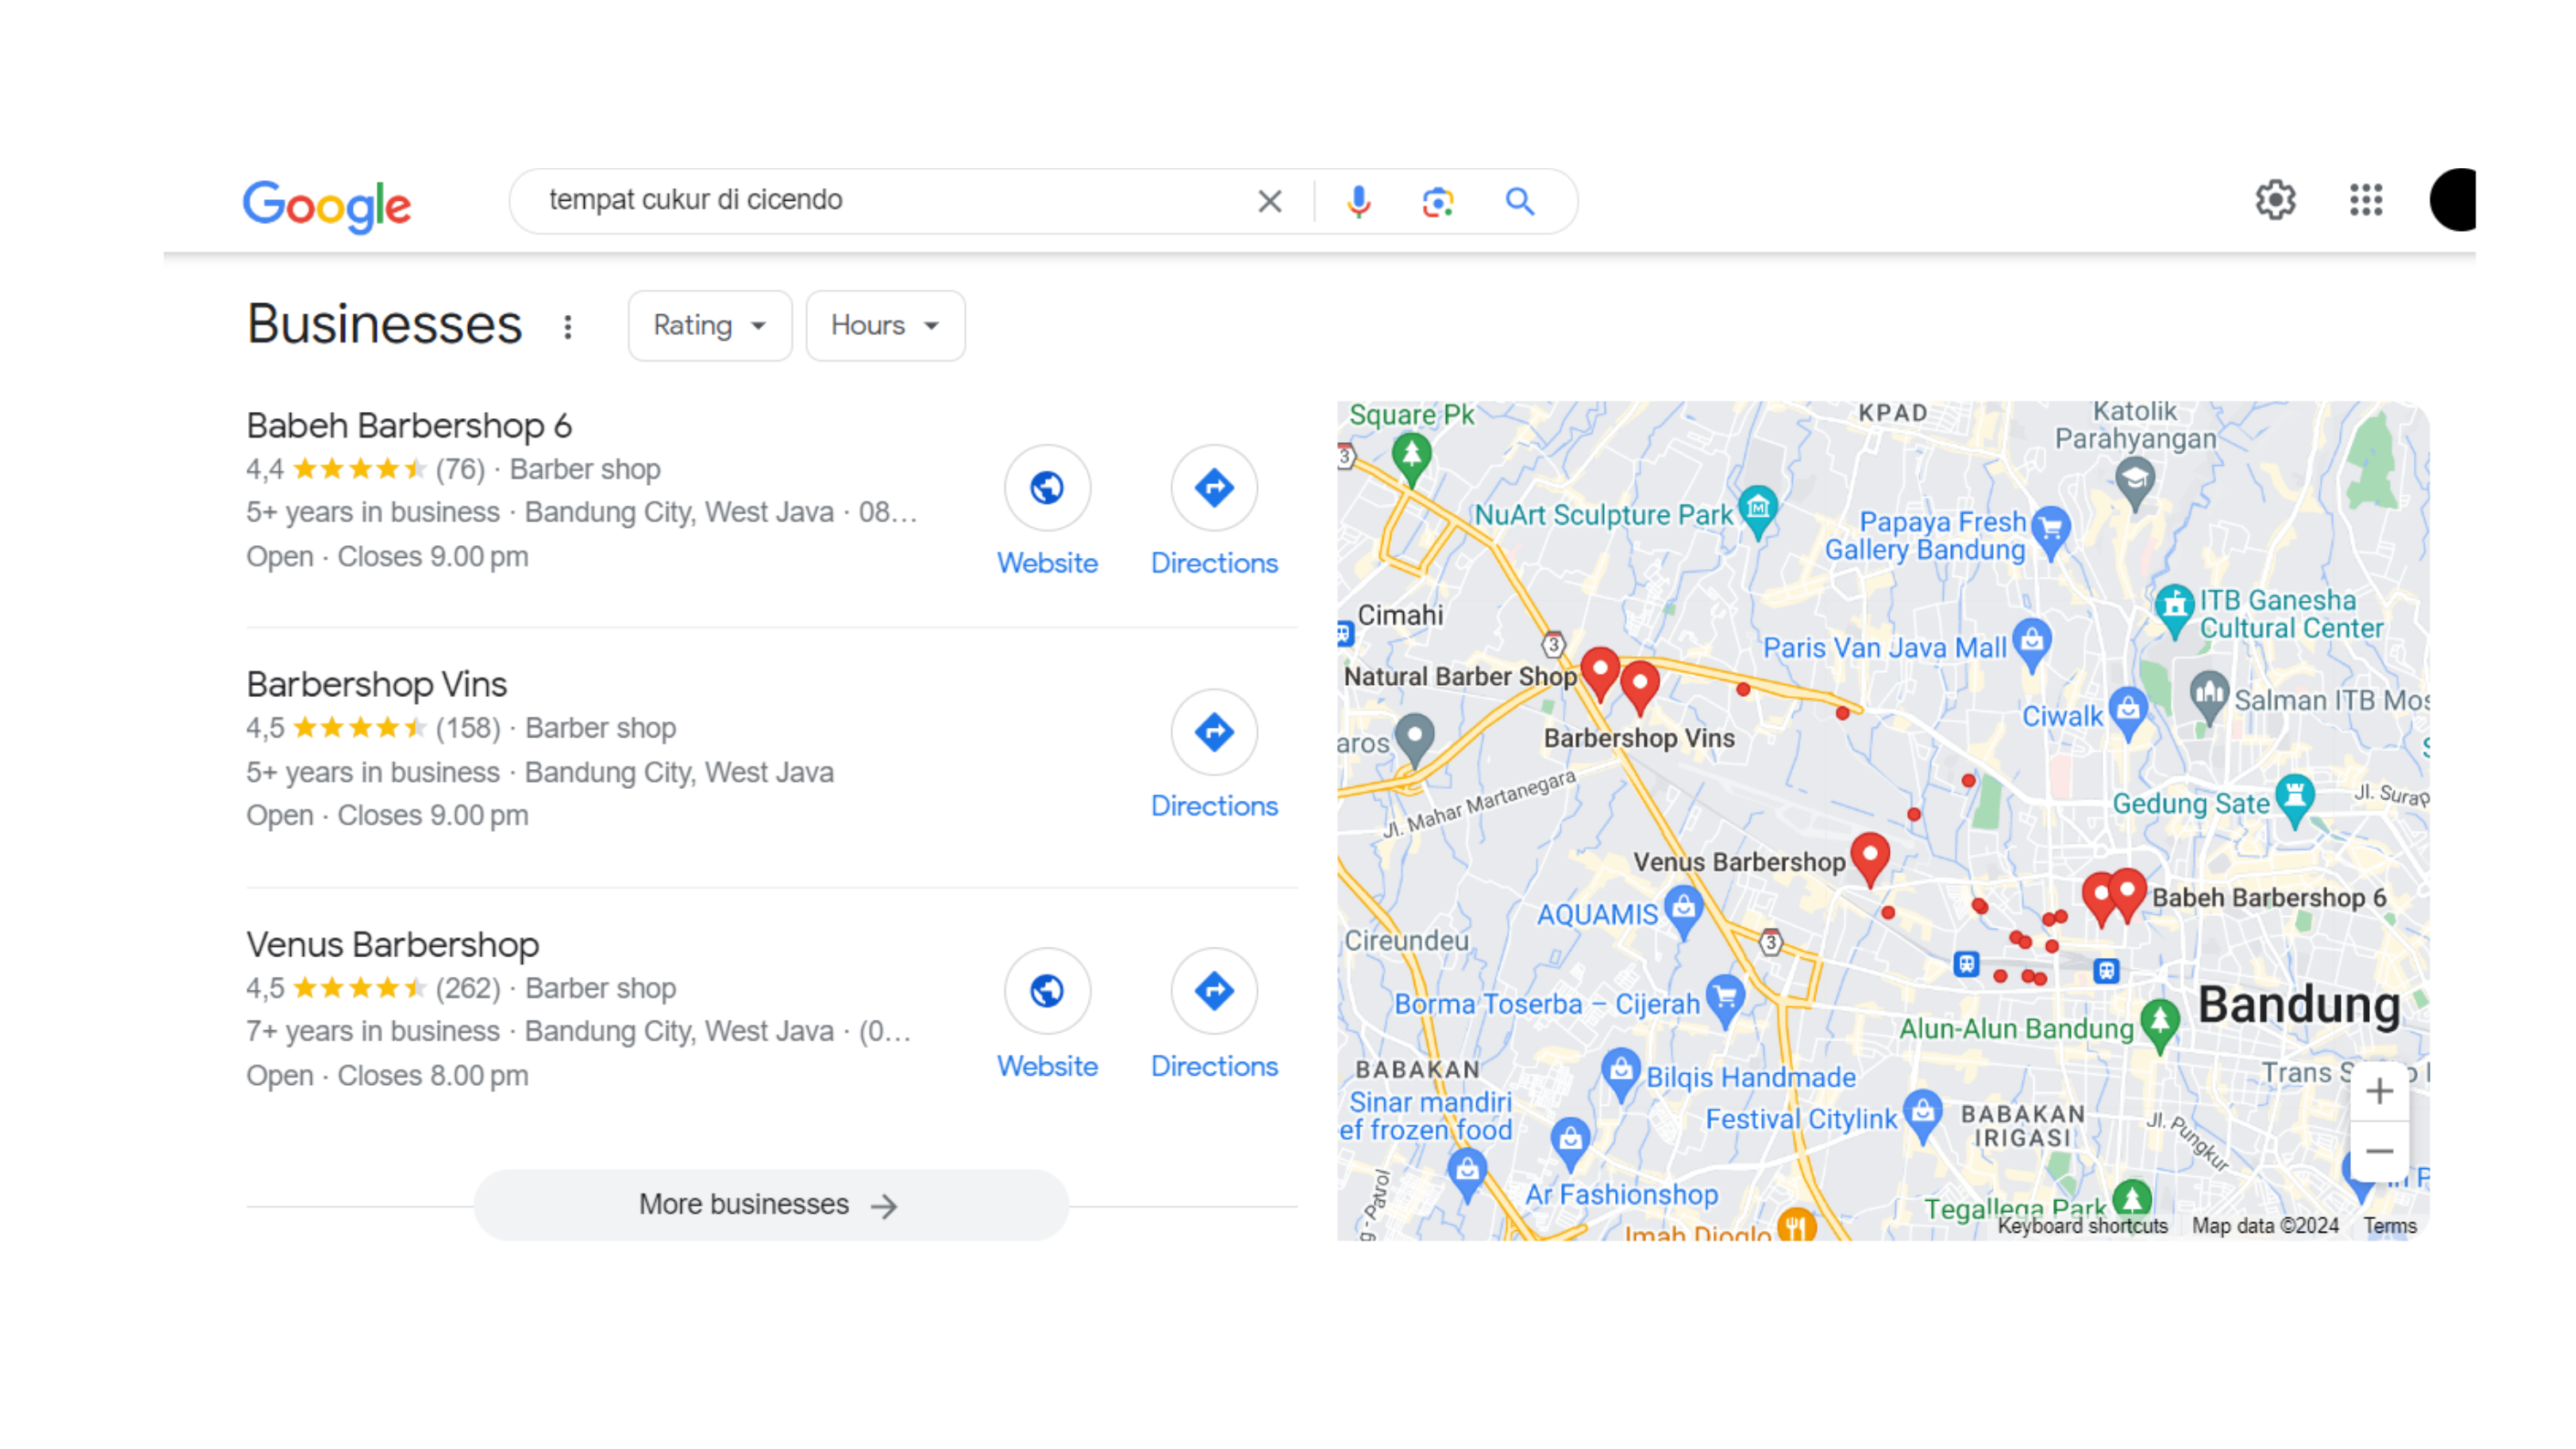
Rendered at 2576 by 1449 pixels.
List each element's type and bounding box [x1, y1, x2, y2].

text_box [163, 168, 2476, 1252]
